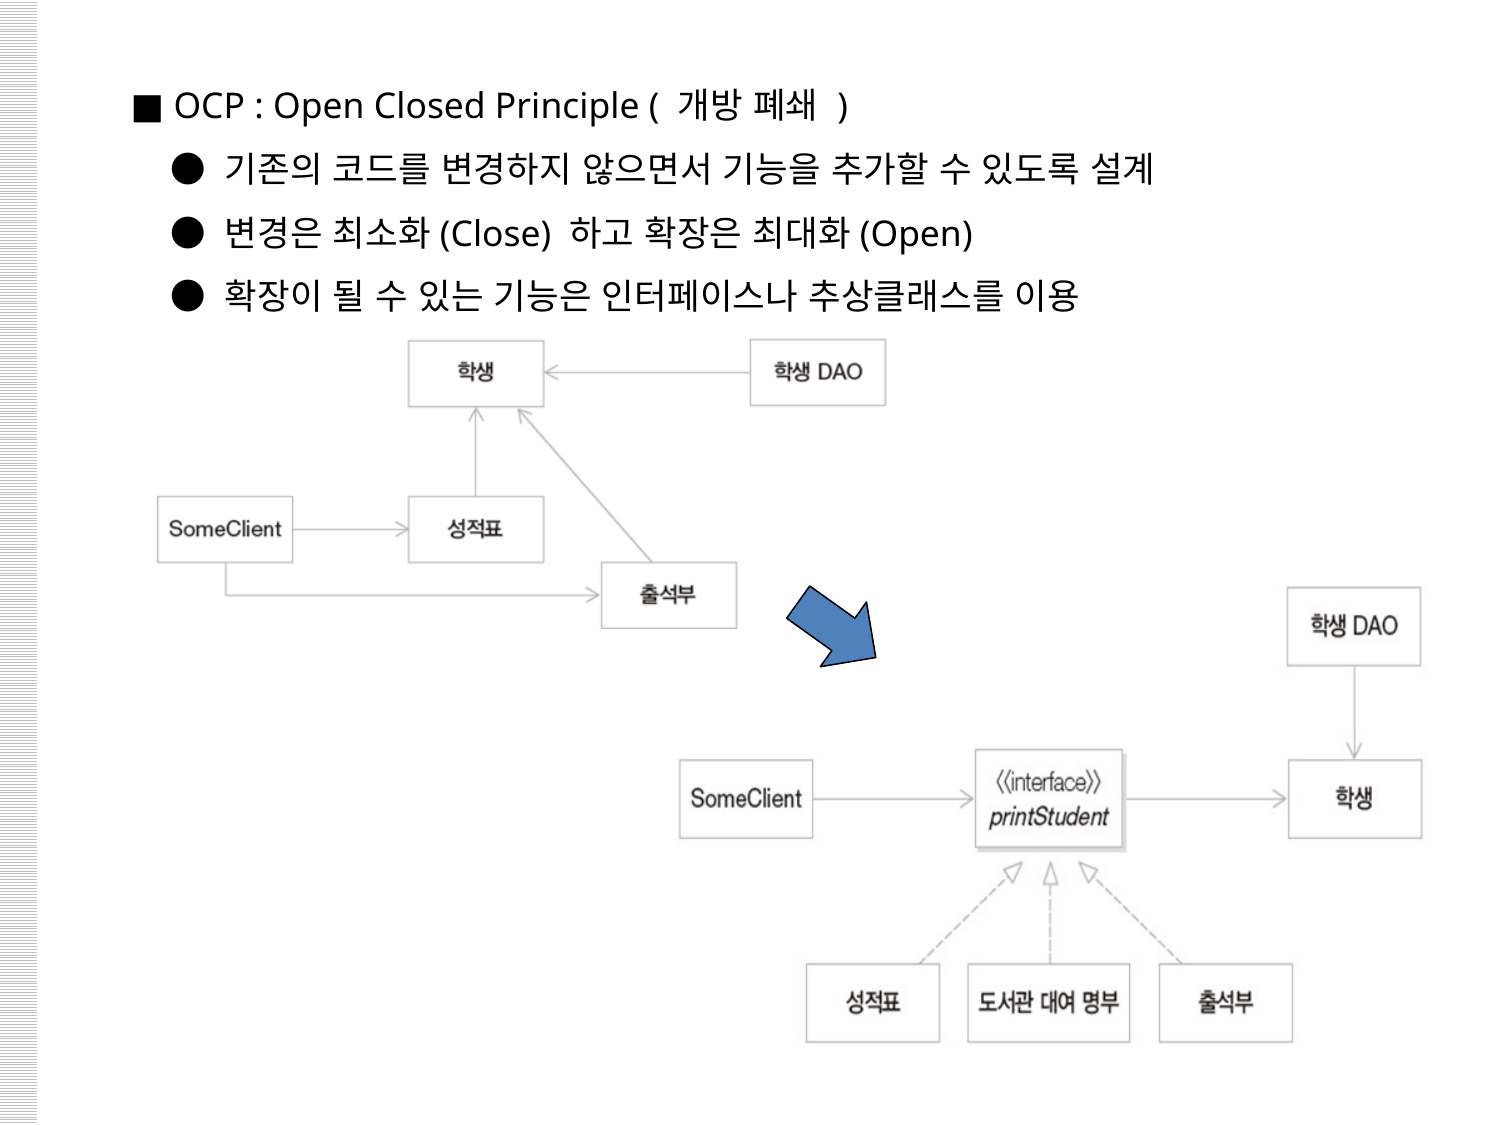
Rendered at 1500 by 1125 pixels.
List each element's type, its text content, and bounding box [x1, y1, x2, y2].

text_box ■ OCP : Open Closed Principle ( 개방 폐쇄 ) ● 기존의 코드를 변경하지 않으면서 기능을 추가할 수 있도록 설계 ● 변경은 최소화(Close) 하고 확장은 최대화(Open) ● 확장이 될 수 있는 기능은 인터페이스나 추상클래스를 이용 [115, 54, 1172, 325]
picture [147, 326, 1432, 1059]
